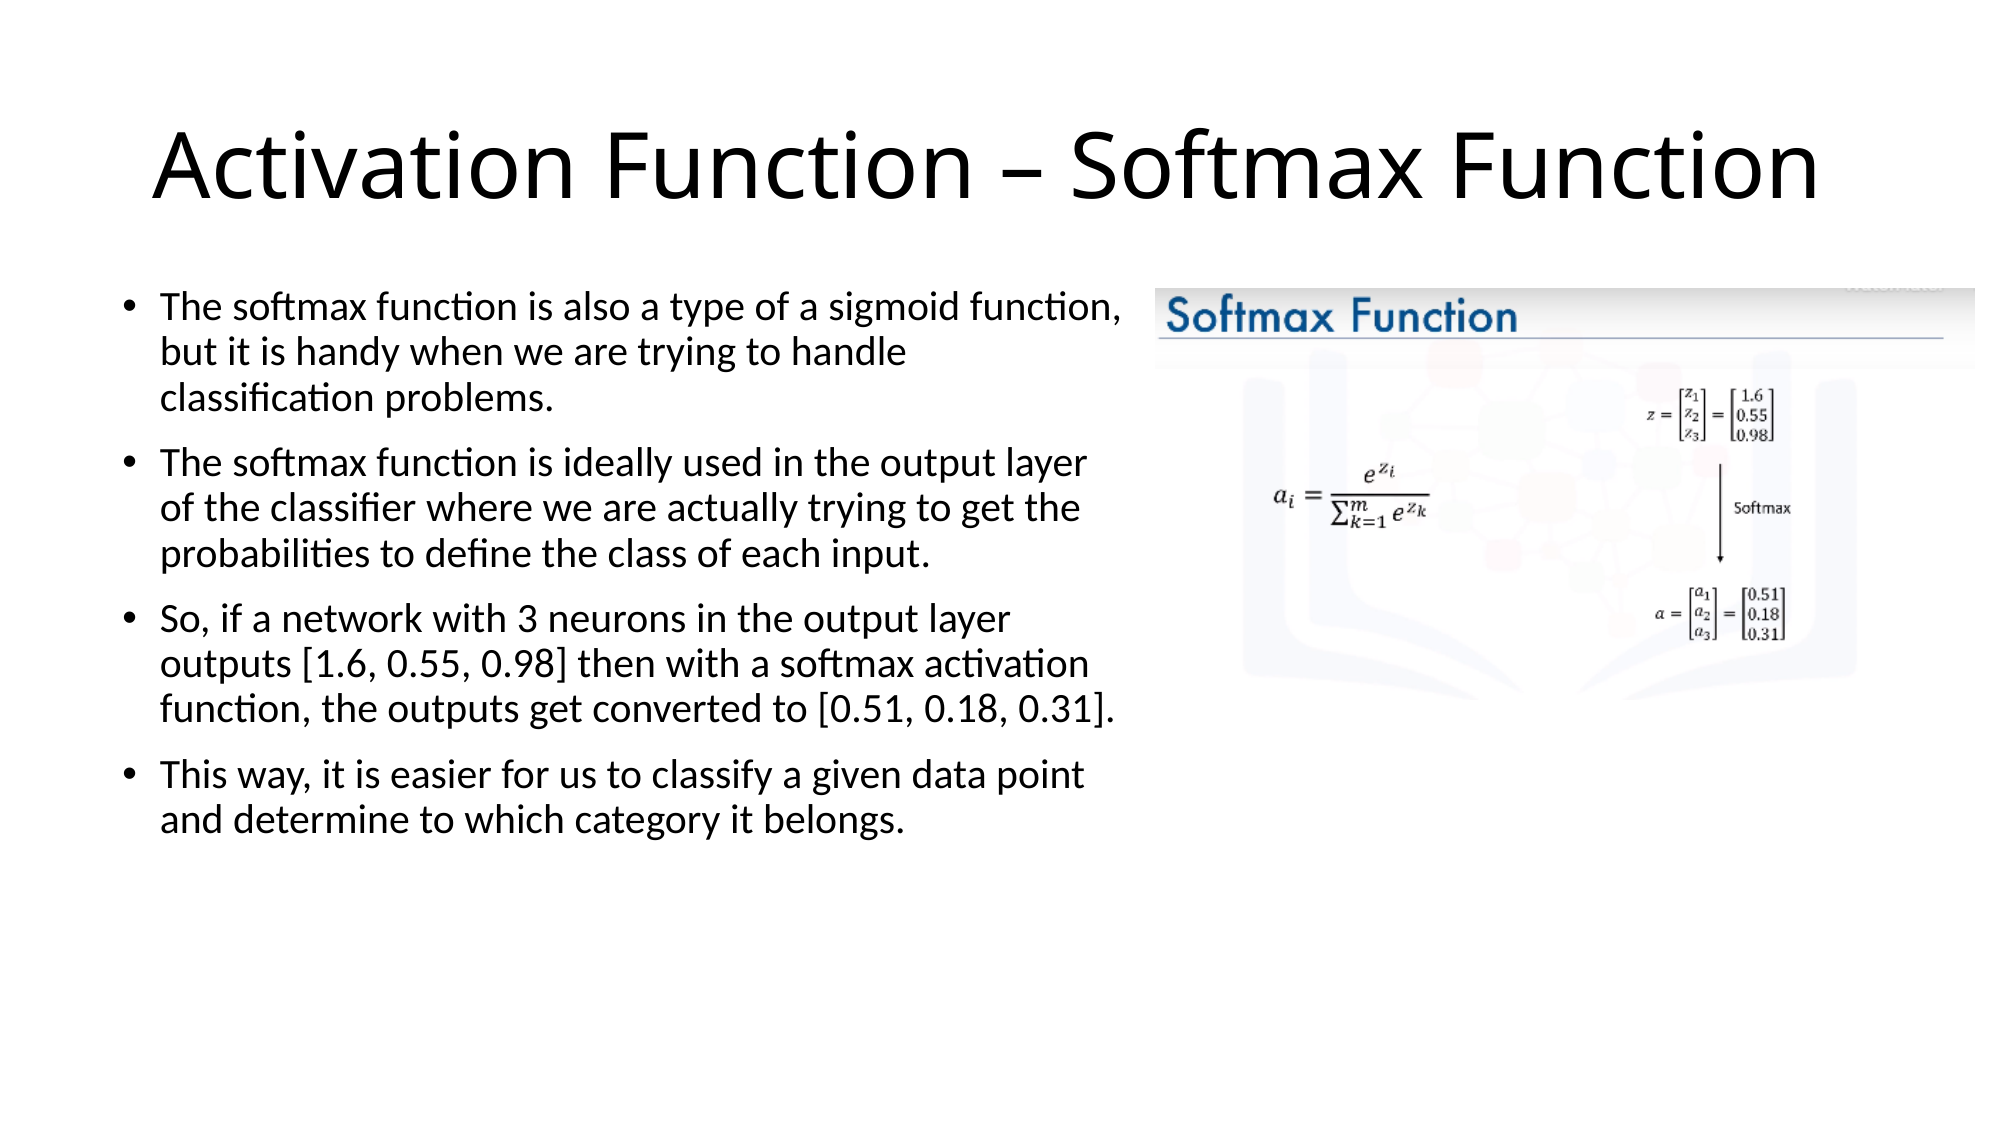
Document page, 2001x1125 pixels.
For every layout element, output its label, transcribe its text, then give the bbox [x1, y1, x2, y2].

title Activation Function – Softmax Function [137, 59, 1863, 278]
picture [1155, 288, 1975, 700]
list The softmax function is also a type of a sigmoid function, but it is handy when we are trying to handle classification problems. The softmax function is ideally used in the output layer of the classifier where we are actually trying to get the probabilities to define the class of each input. So, if a network with 3 neurons in the output layer outputs [1.6, 0.55, 0.98] then with a softmax activation function, the outputs get converted to [0.51, 0.18, 0.31]. This way, it is easier for us to classify a given data point and determine to which category it belongs. [107, 277, 1140, 992]
